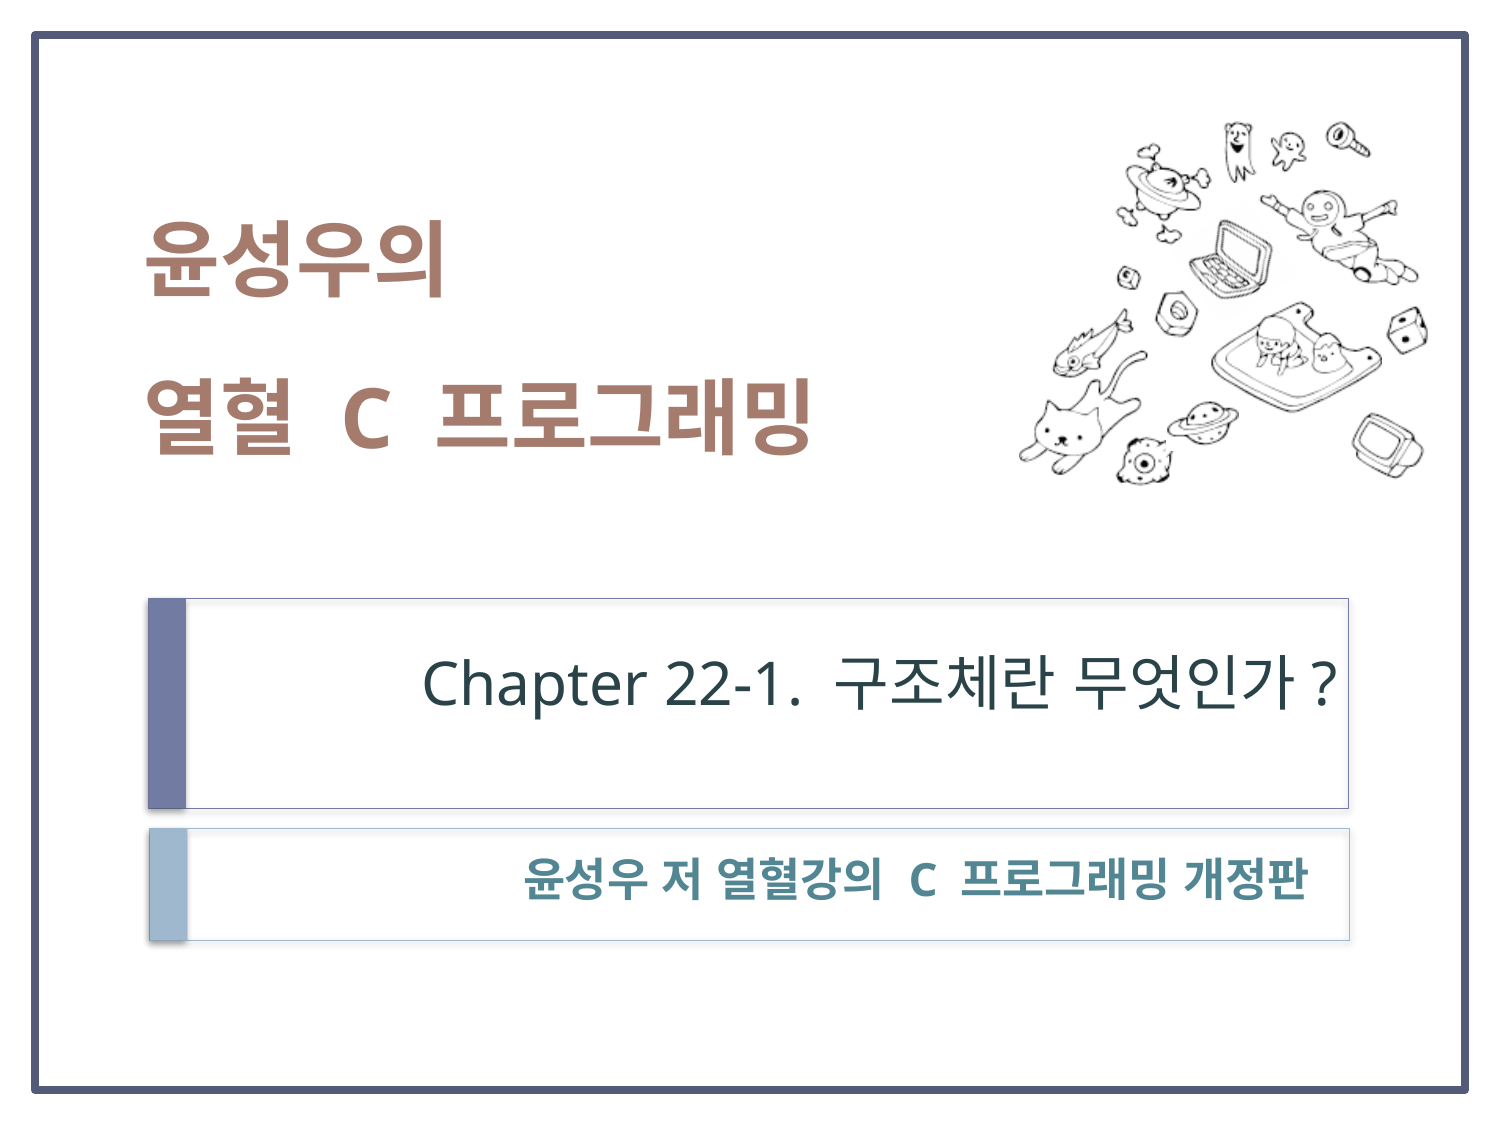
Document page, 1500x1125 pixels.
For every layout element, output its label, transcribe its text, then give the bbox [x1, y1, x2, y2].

picture [1019, 116, 1437, 509]
text_box [34, 34, 1466, 1091]
text_box 윤성우의 열혈 C 프로그래밍 [128, 199, 1067, 473]
picture [1323, 116, 1378, 162]
